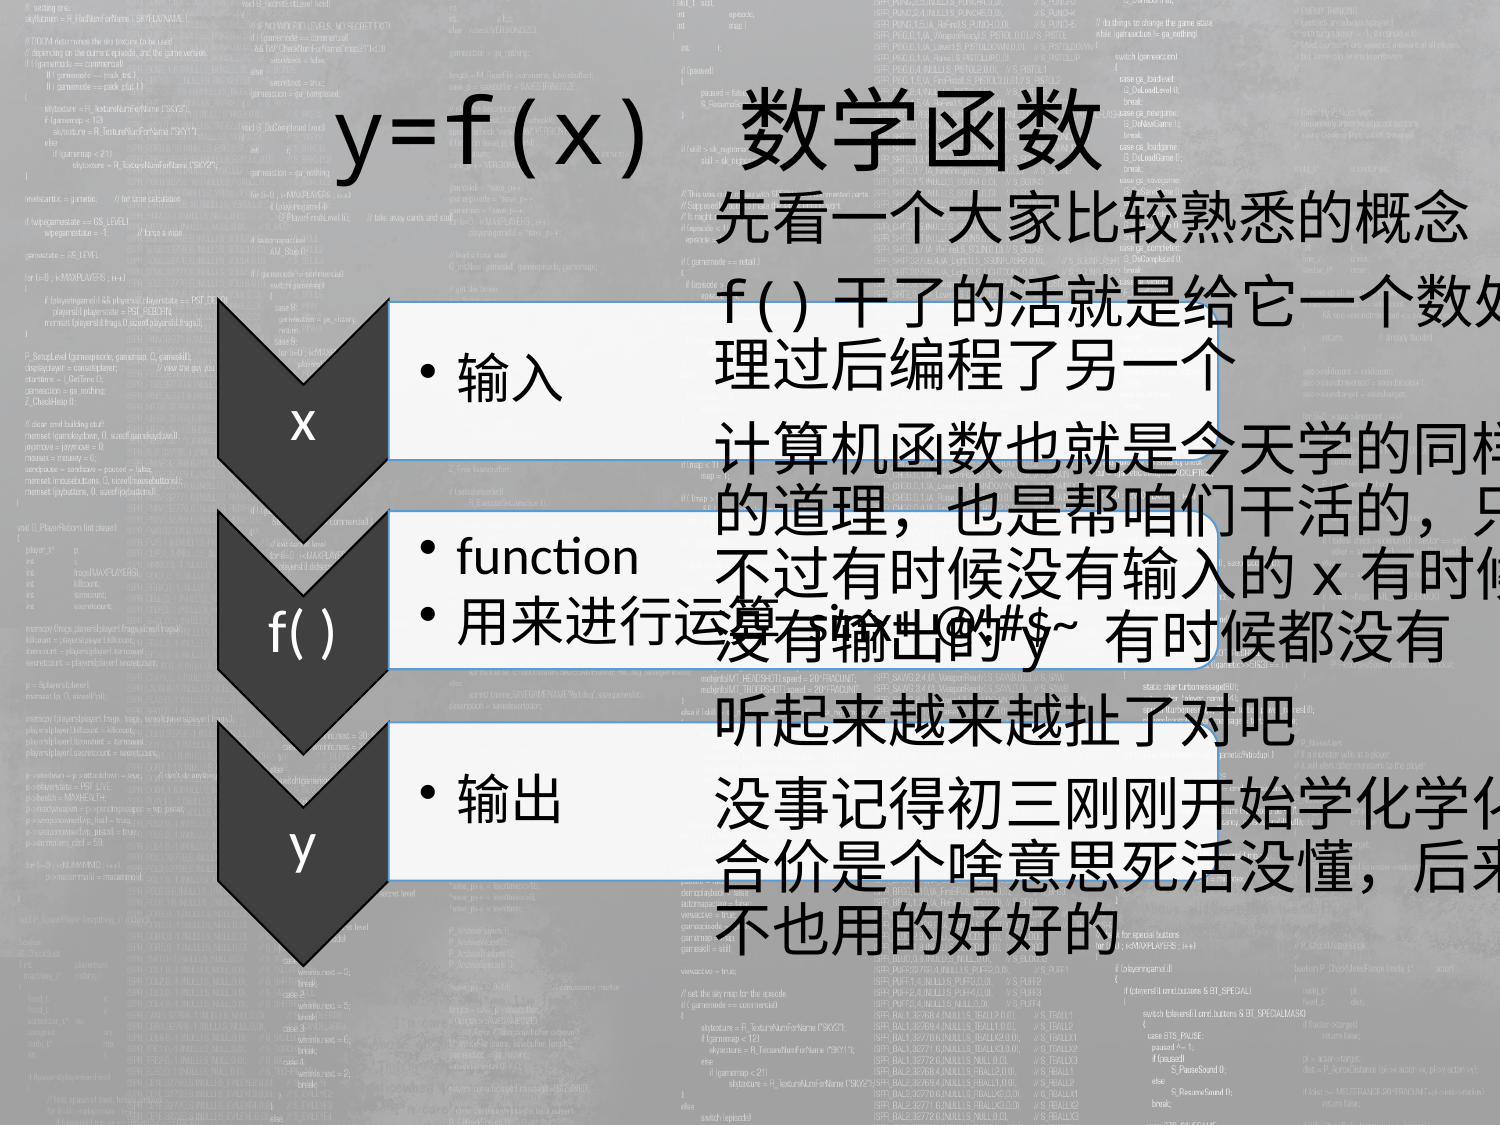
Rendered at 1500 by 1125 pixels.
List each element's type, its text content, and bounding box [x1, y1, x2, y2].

title y=f(x) 数学函数 [71, 0, 1366, 194]
text_box 先看一个大家比较熟悉的概念 f()干了的活就是给它一个数处理过后编程了另一个 计算机函数也就是今天学的同样的道理，也是帮咱们干活的，只不过有时候没有输入的x有时候没有输出的y 有时候都没有 听起来越来越扯了对吧 没事记得初三刚刚开始学化学化合价是个啥意思死活没懂，后来不也用的好好的 [699, 182, 1500, 984]
